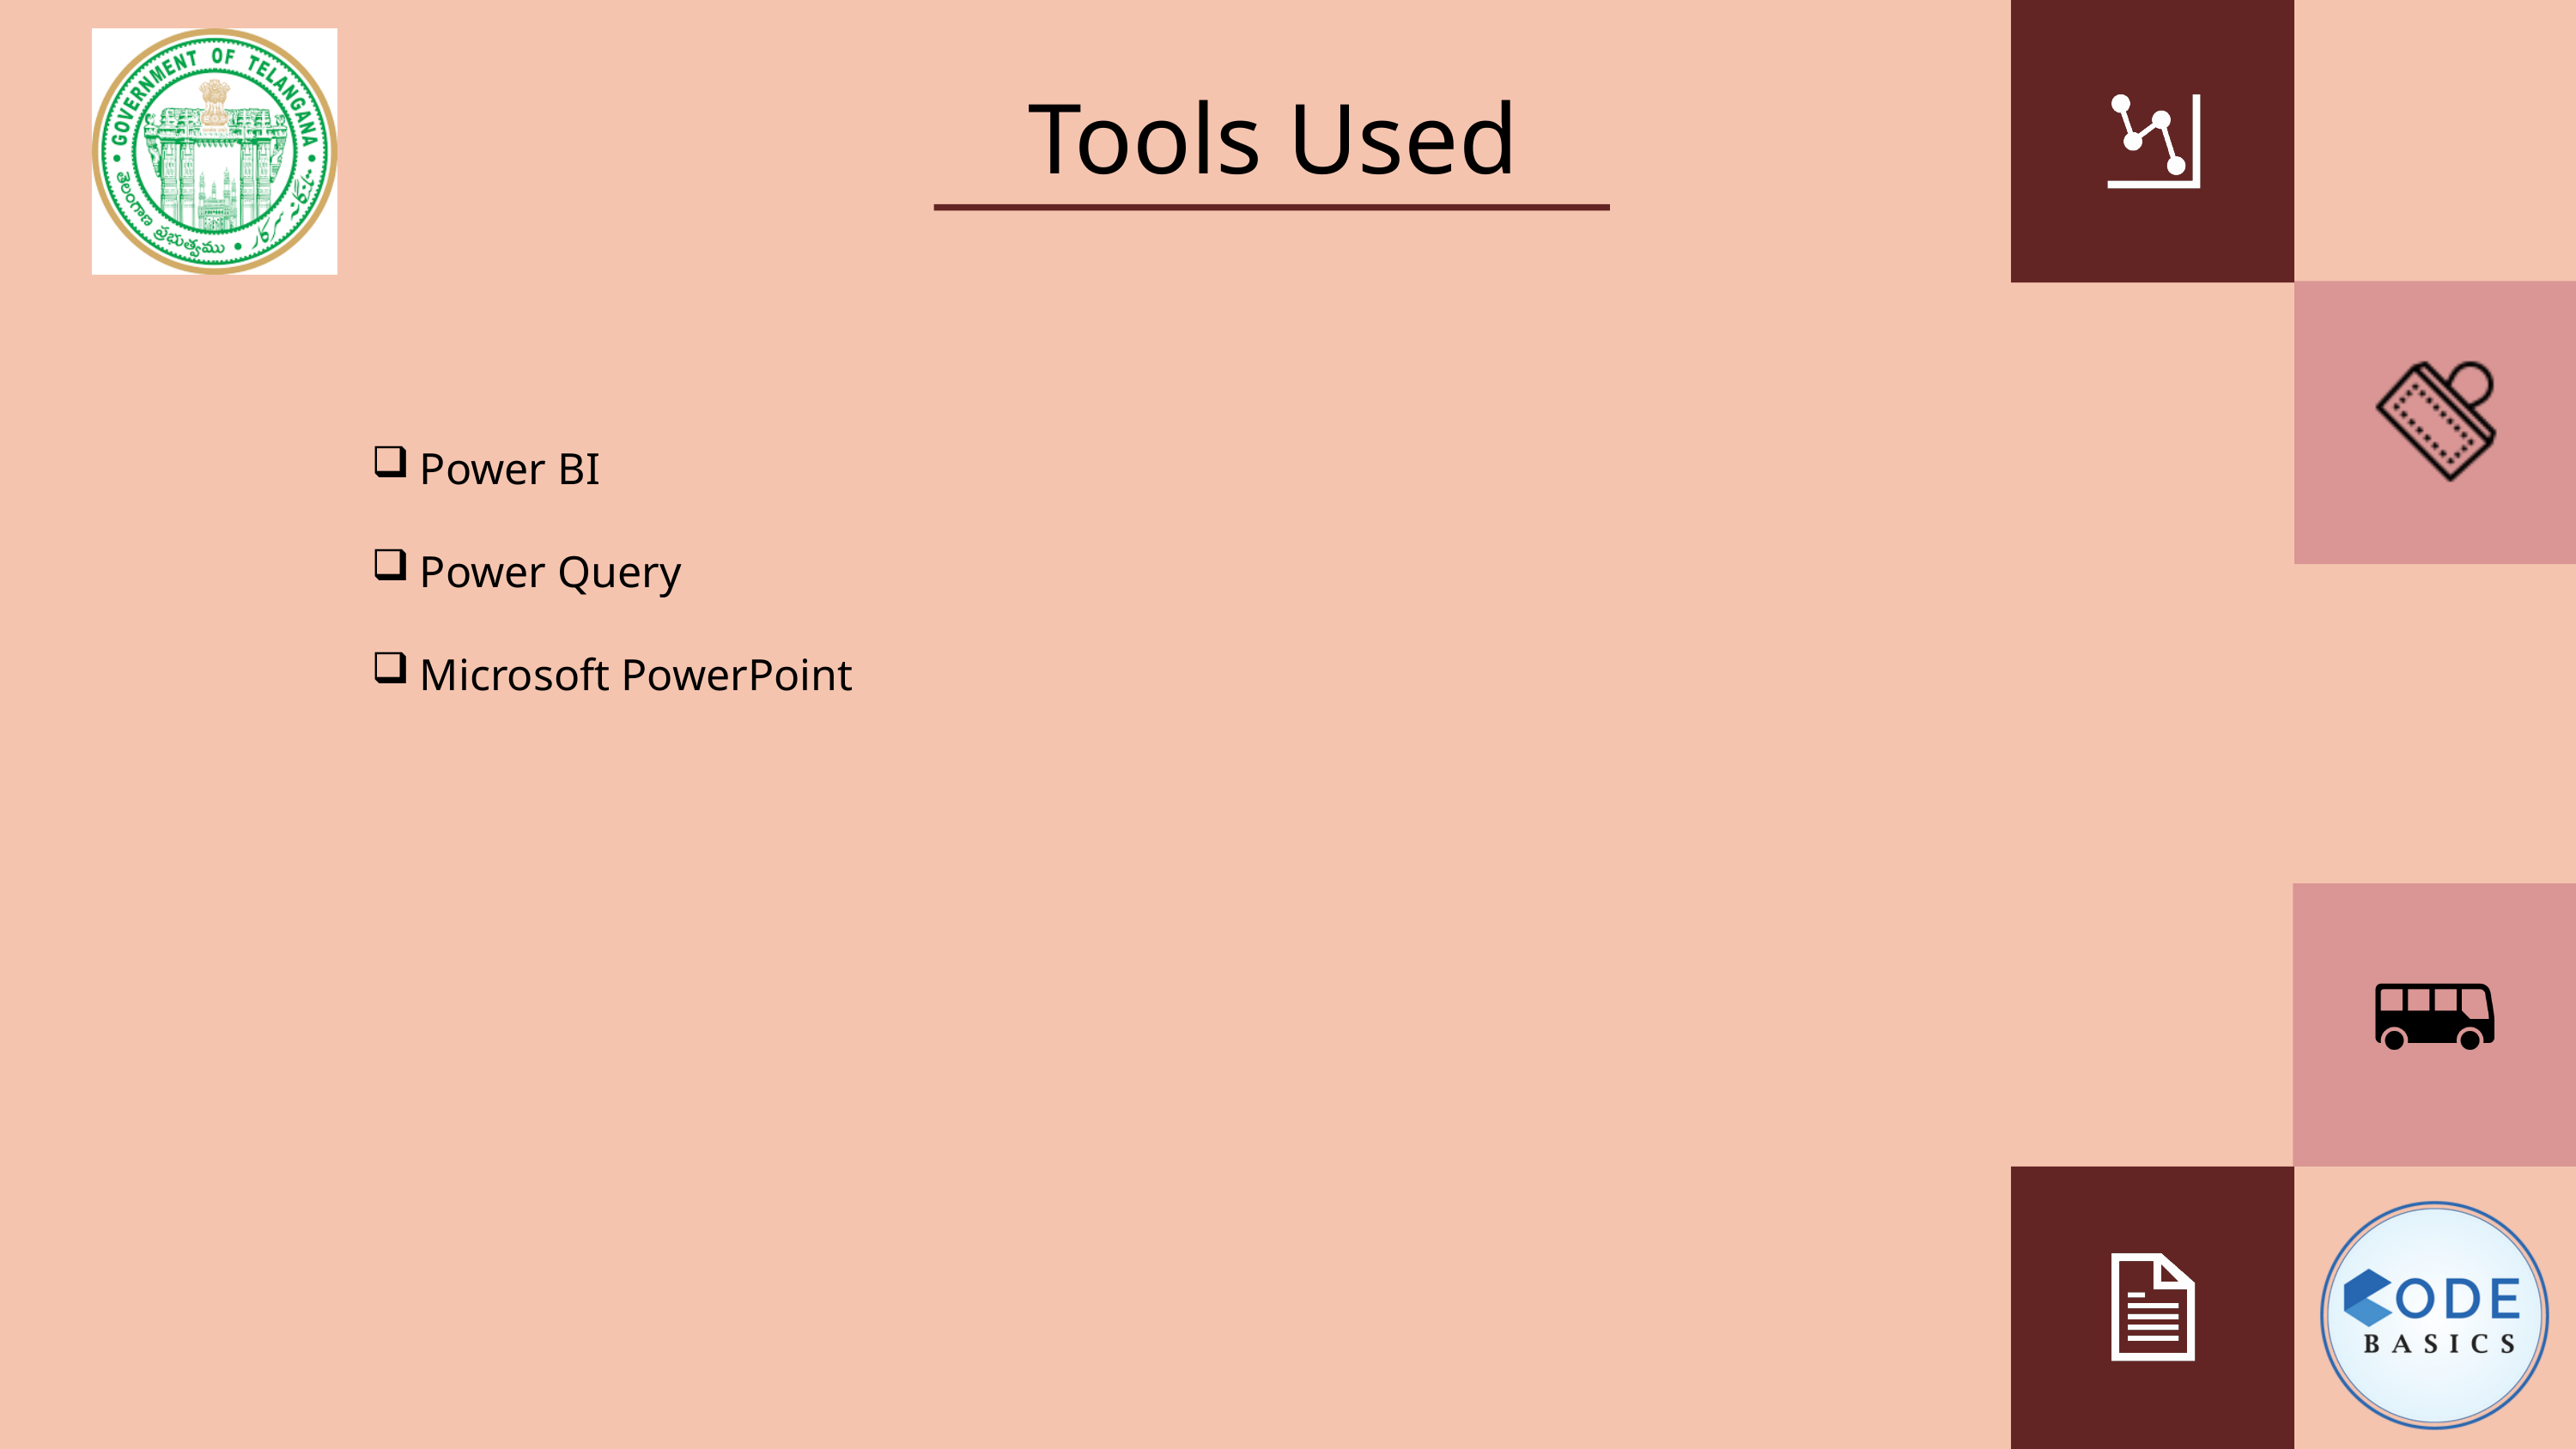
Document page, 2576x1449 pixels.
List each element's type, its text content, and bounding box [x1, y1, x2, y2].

text_box [933, 203, 1610, 211]
picture [2087, 1242, 2218, 1373]
text_box [2011, 1166, 2294, 1449]
text_box [2294, 281, 2576, 565]
text_box Power BI Power Query Microsoft PowerPoint [358, 384, 2018, 706]
text_box [2011, 0, 2294, 283]
picture [2087, 76, 2218, 206]
picture [2369, 951, 2500, 1082]
picture [2369, 357, 2500, 488]
text_box [2312, 1192, 2558, 1439]
title Tools Used [861, 76, 1686, 194]
picture [91, 28, 338, 275]
text_box [2293, 883, 2576, 1167]
